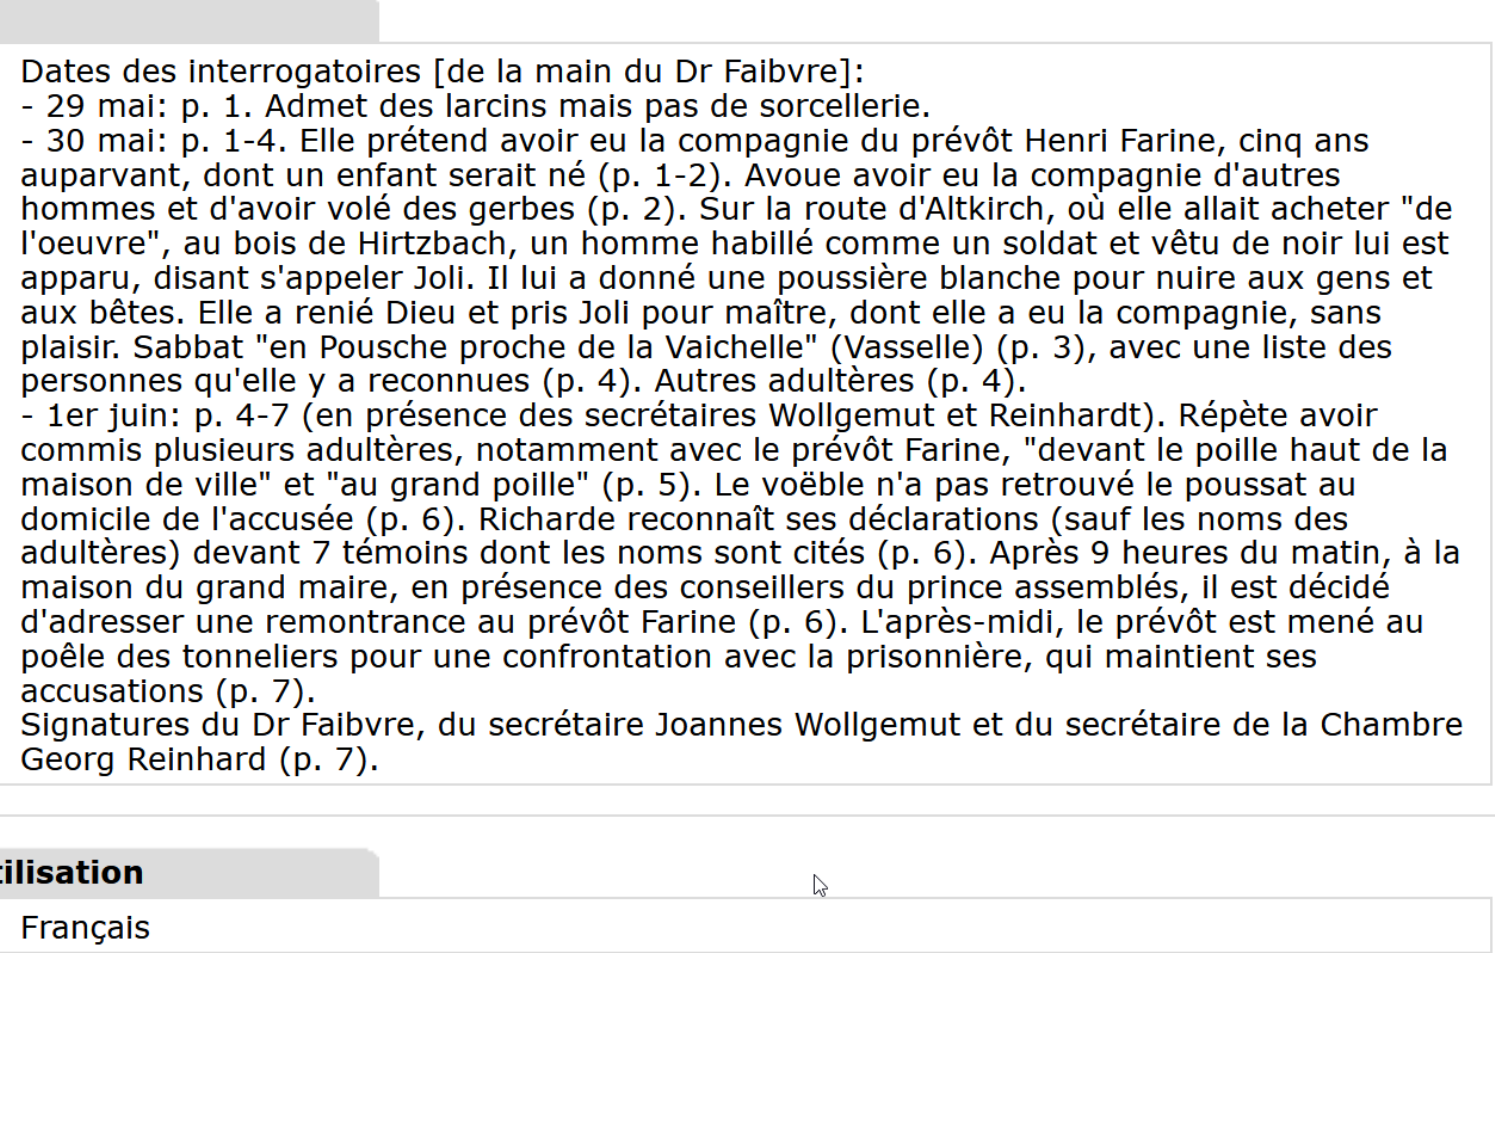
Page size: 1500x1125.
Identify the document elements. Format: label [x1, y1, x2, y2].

picture [0, 0, 1495, 953]
